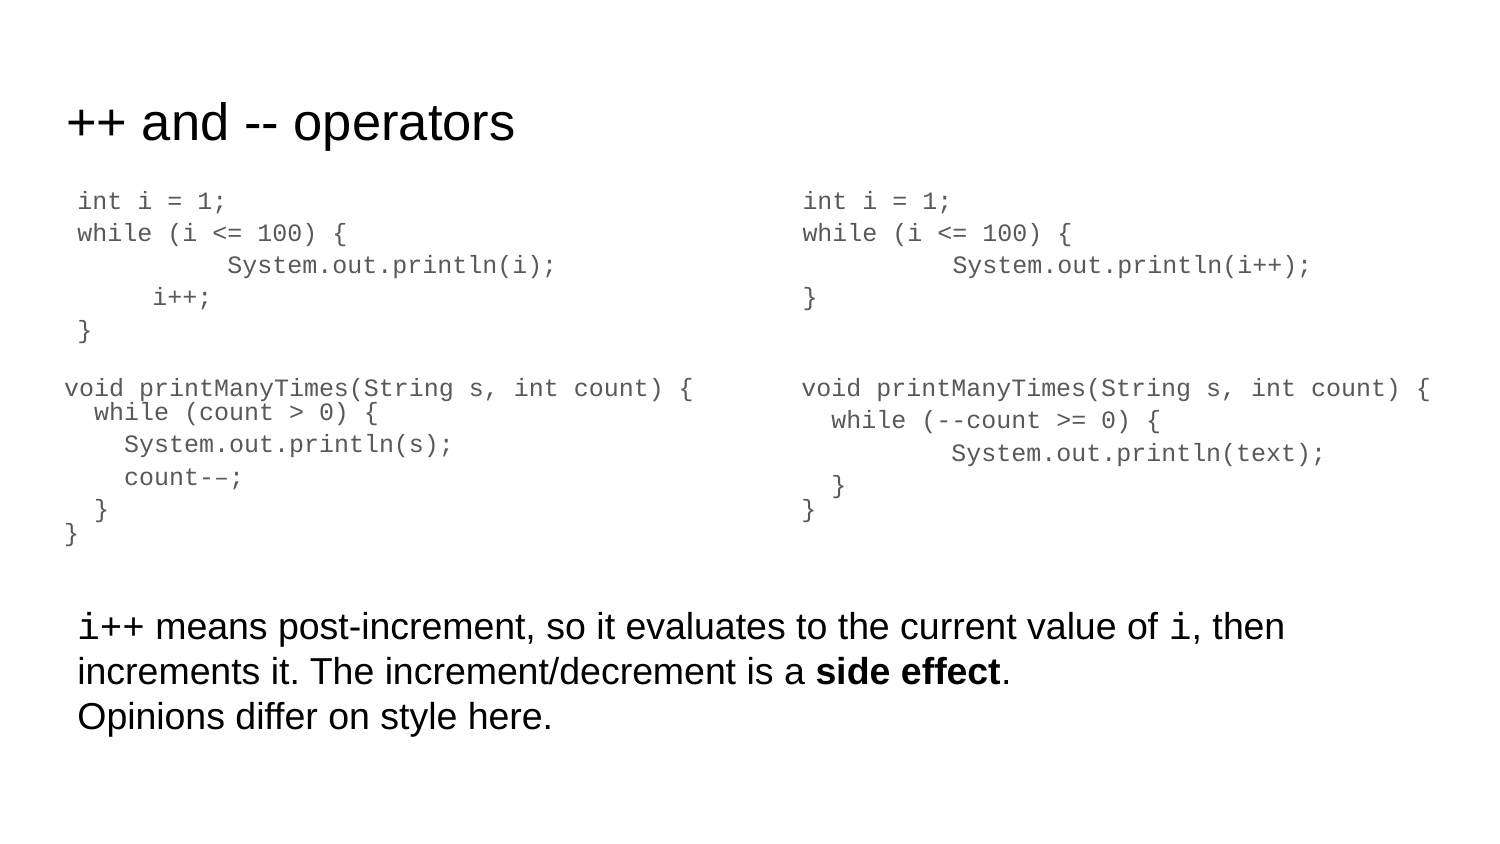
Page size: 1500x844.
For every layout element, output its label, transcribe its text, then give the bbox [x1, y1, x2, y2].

text_box void printManyTimes(String s, int count) { while (--count >= 0) { System.out.println(text); } } [864, 362, 1500, 540]
text_box void printManyTimes(String s, int count) { while (count > 0) { System.out.println(s); count-–; } } [49, 362, 864, 564]
text_box int i = 1; while (i <= 100) { System.out.println(i++); } [787, 174, 1497, 328]
text_box int i = 1; while (i <= 100) { System.out.println(i); i++; } [62, 174, 772, 361]
text_box i++ means post-increment, so it evaluates to the current value of i, then increments it. The increment/decrement is a side effect. Opinions differ on style here. [62, 587, 1464, 755]
title ++ and -- operators [51, 72, 1427, 167]
